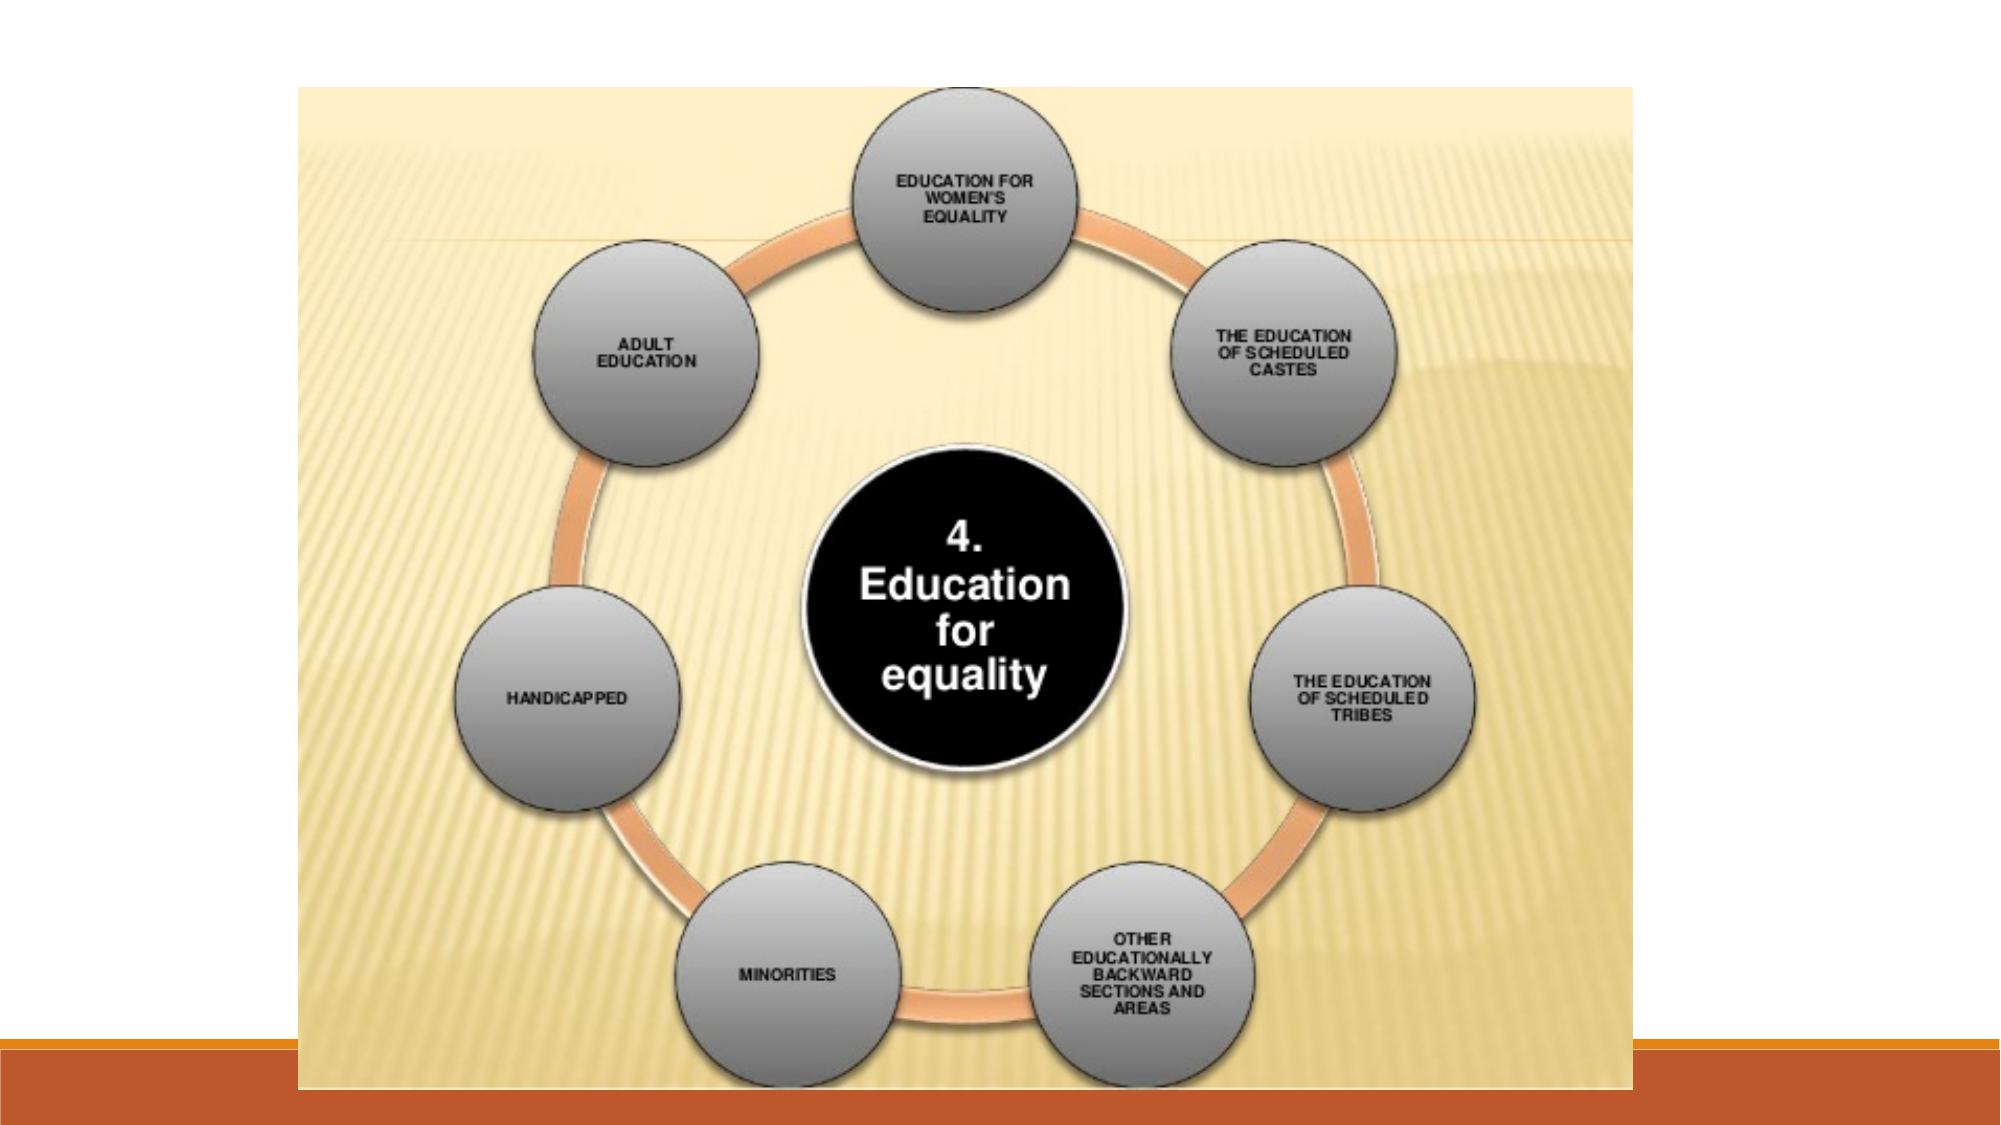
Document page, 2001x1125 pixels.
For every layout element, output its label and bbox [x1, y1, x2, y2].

picture [297, 87, 1633, 1090]
